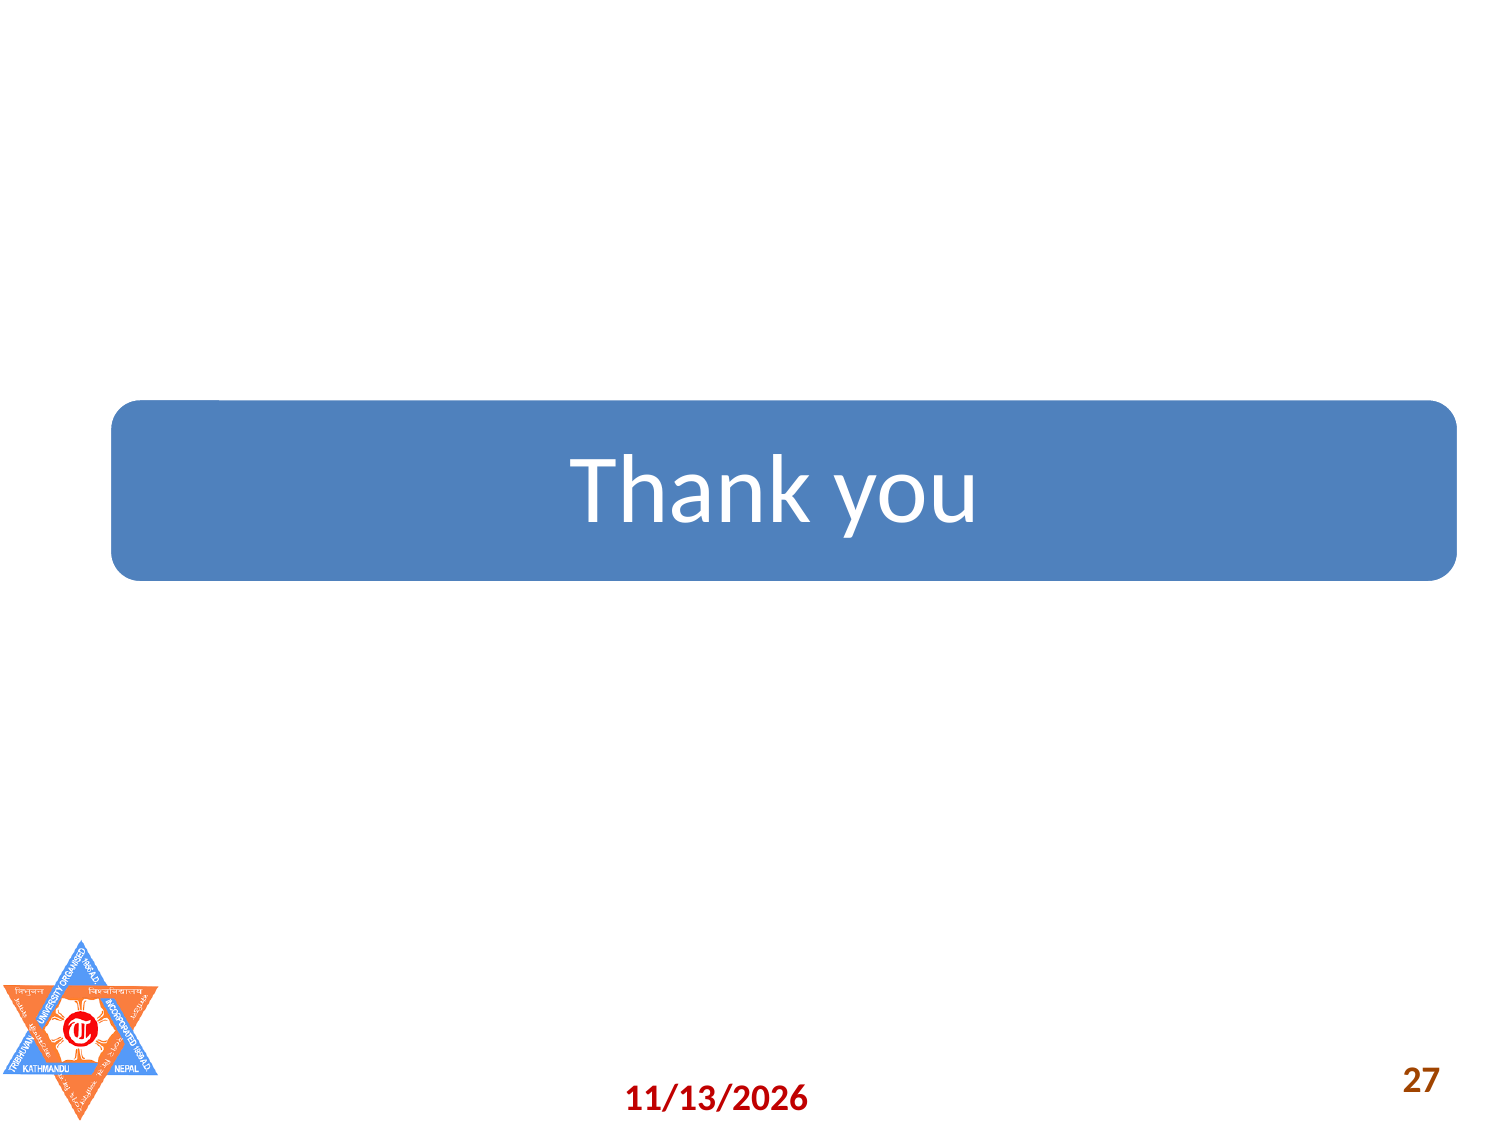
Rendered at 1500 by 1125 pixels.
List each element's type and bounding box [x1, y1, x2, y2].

text_box [108, 397, 1460, 584]
picture [0, 936, 159, 1121]
slide_number [609, 1065, 960, 1125]
